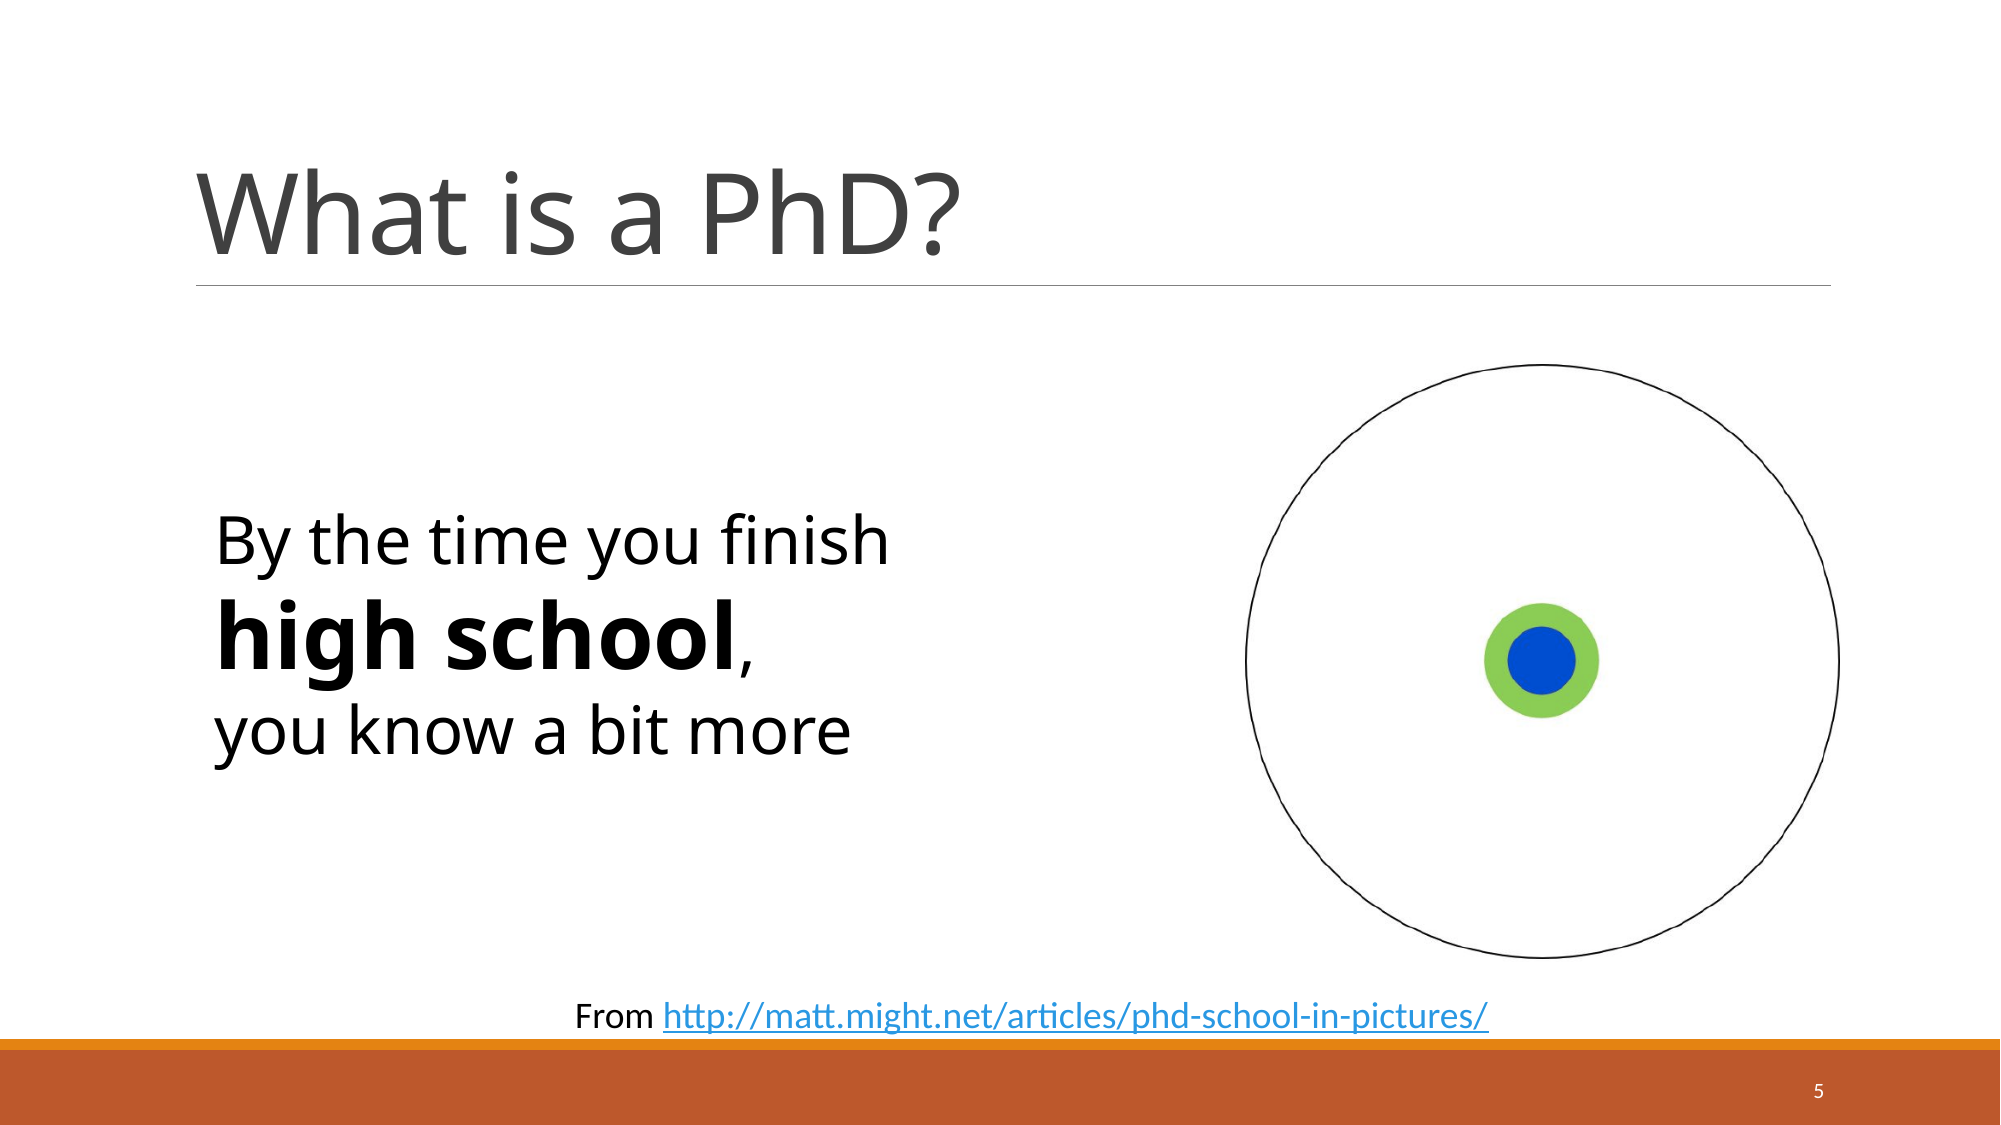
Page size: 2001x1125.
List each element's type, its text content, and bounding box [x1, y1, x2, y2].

slide_number 5 [1624, 1059, 1840, 1120]
text_box From http://matt.might.net/articles/phd-school-in-pictures/ [560, 983, 1504, 1089]
text_box By the time you finish high school, you know a bit more [199, 490, 1110, 775]
picture [1242, 360, 1841, 962]
title What is a PhD? [180, 47, 1830, 285]
